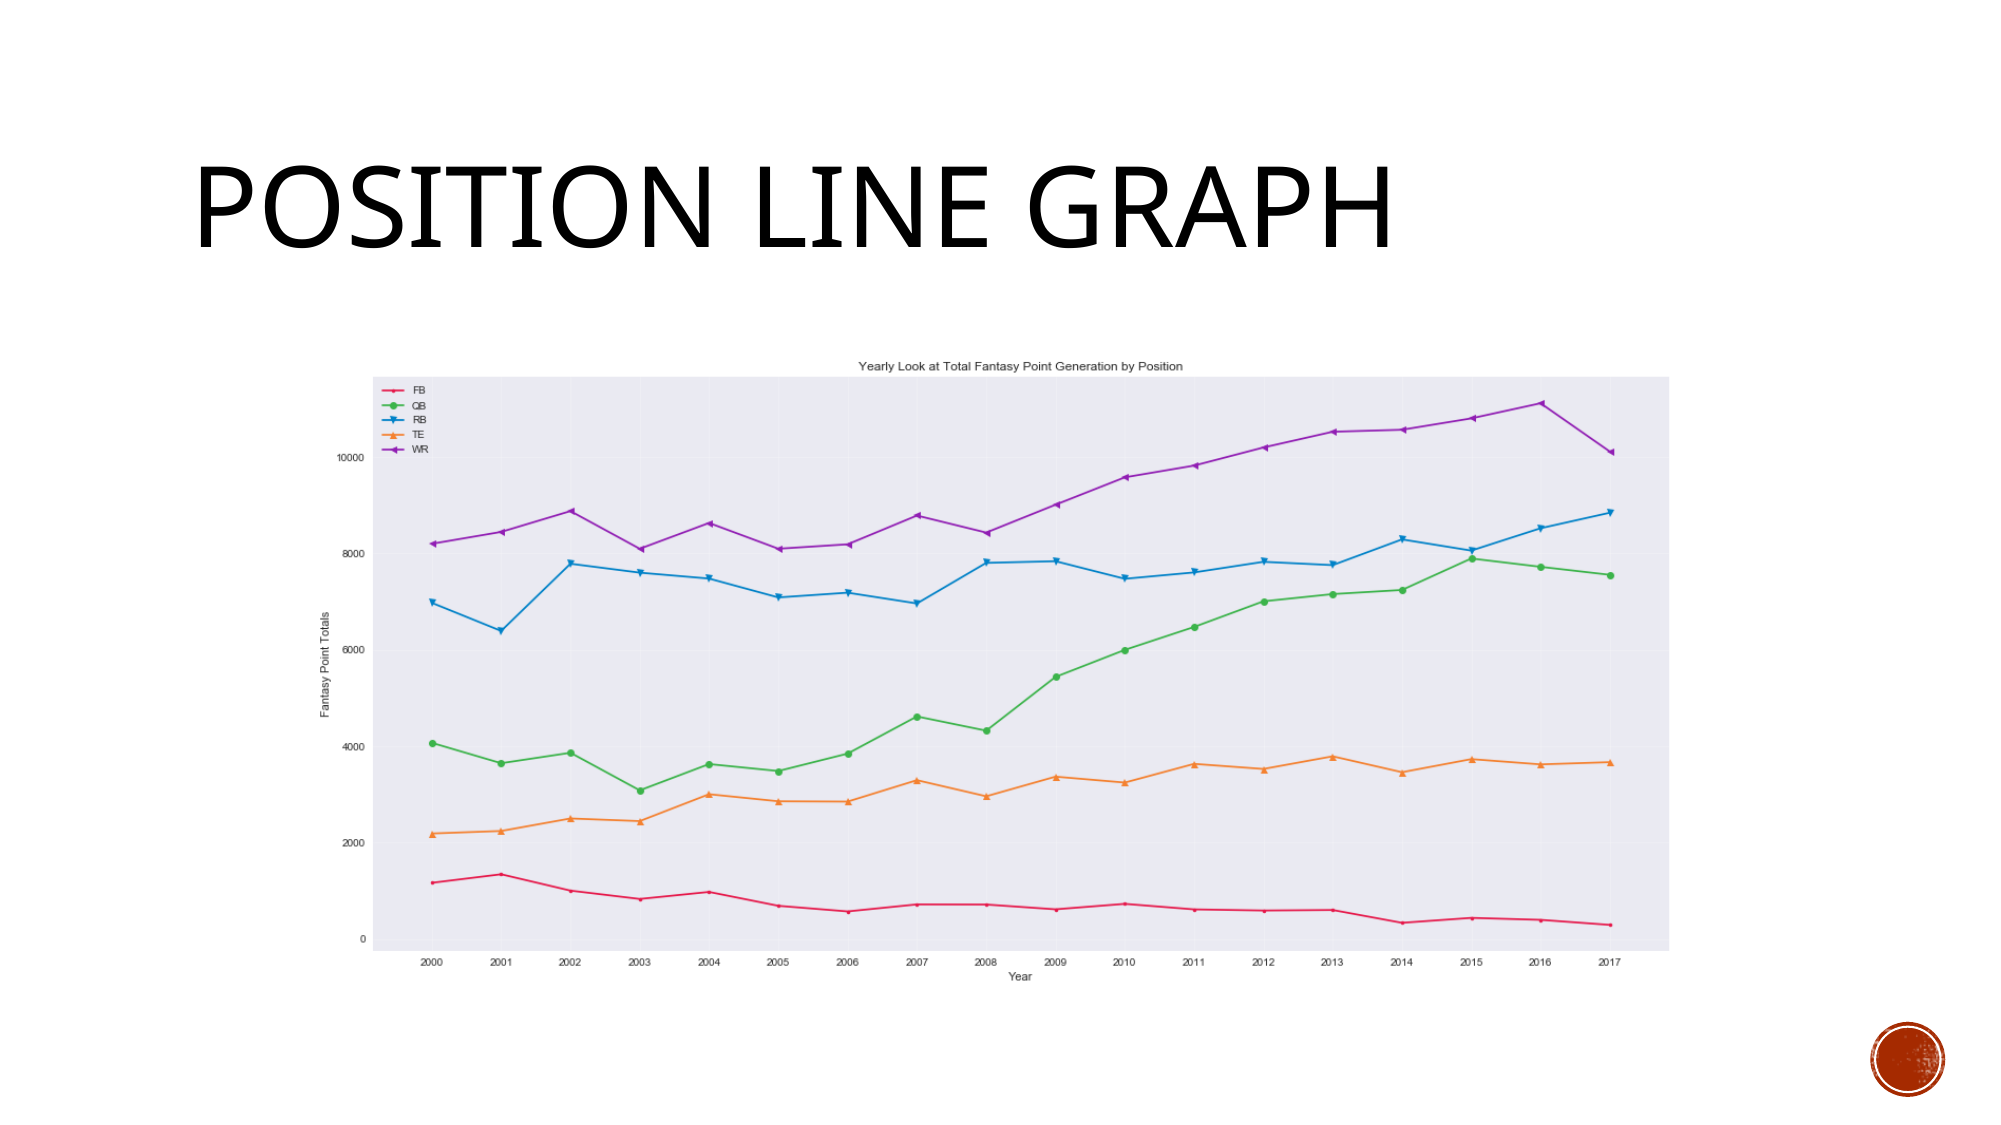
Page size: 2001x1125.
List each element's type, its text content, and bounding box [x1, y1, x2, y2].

title Position line graph [175, 79, 1826, 285]
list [172, 293, 1833, 1043]
